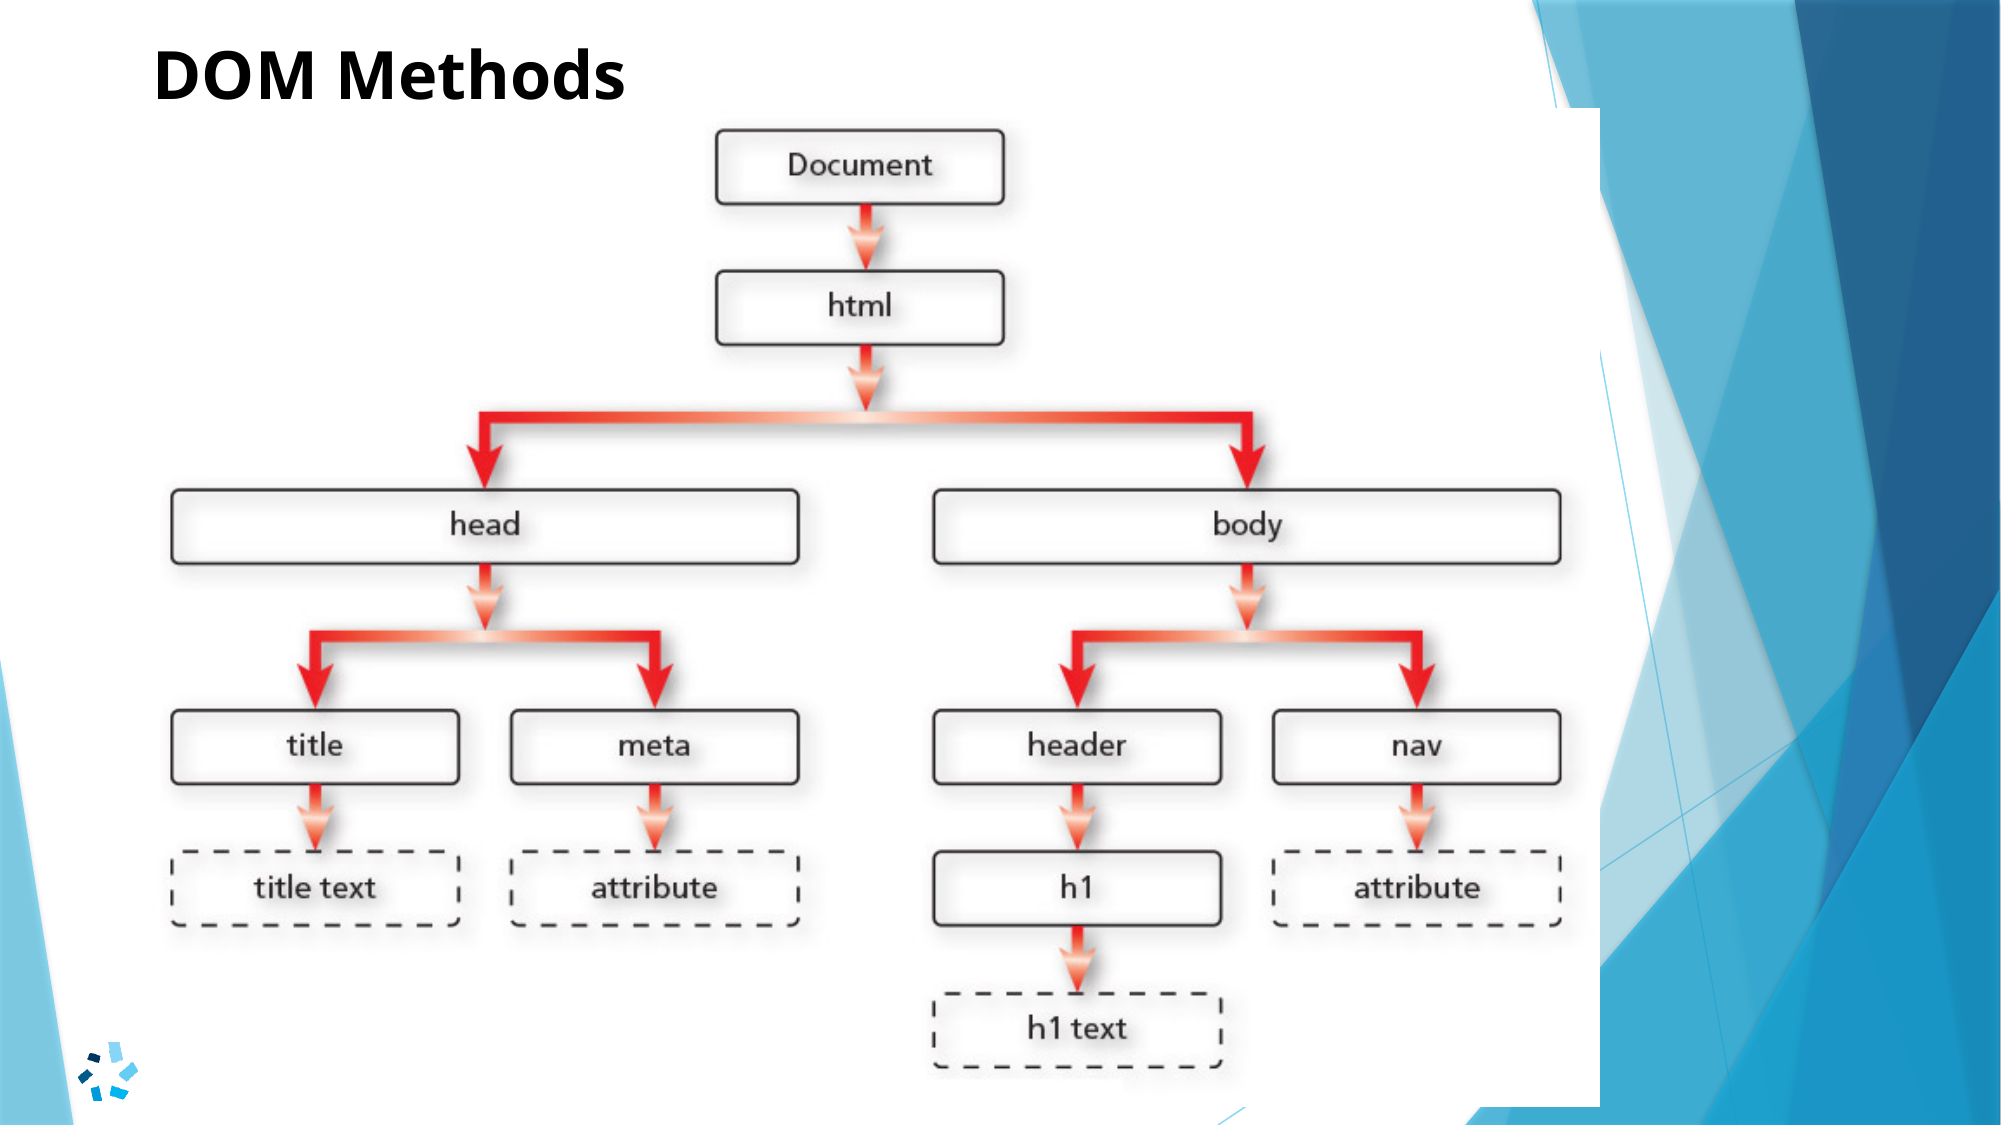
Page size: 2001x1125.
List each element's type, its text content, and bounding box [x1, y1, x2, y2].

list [149, 108, 1601, 1107]
picture [78, 1042, 149, 1101]
title DOM Methods [137, 24, 1863, 125]
